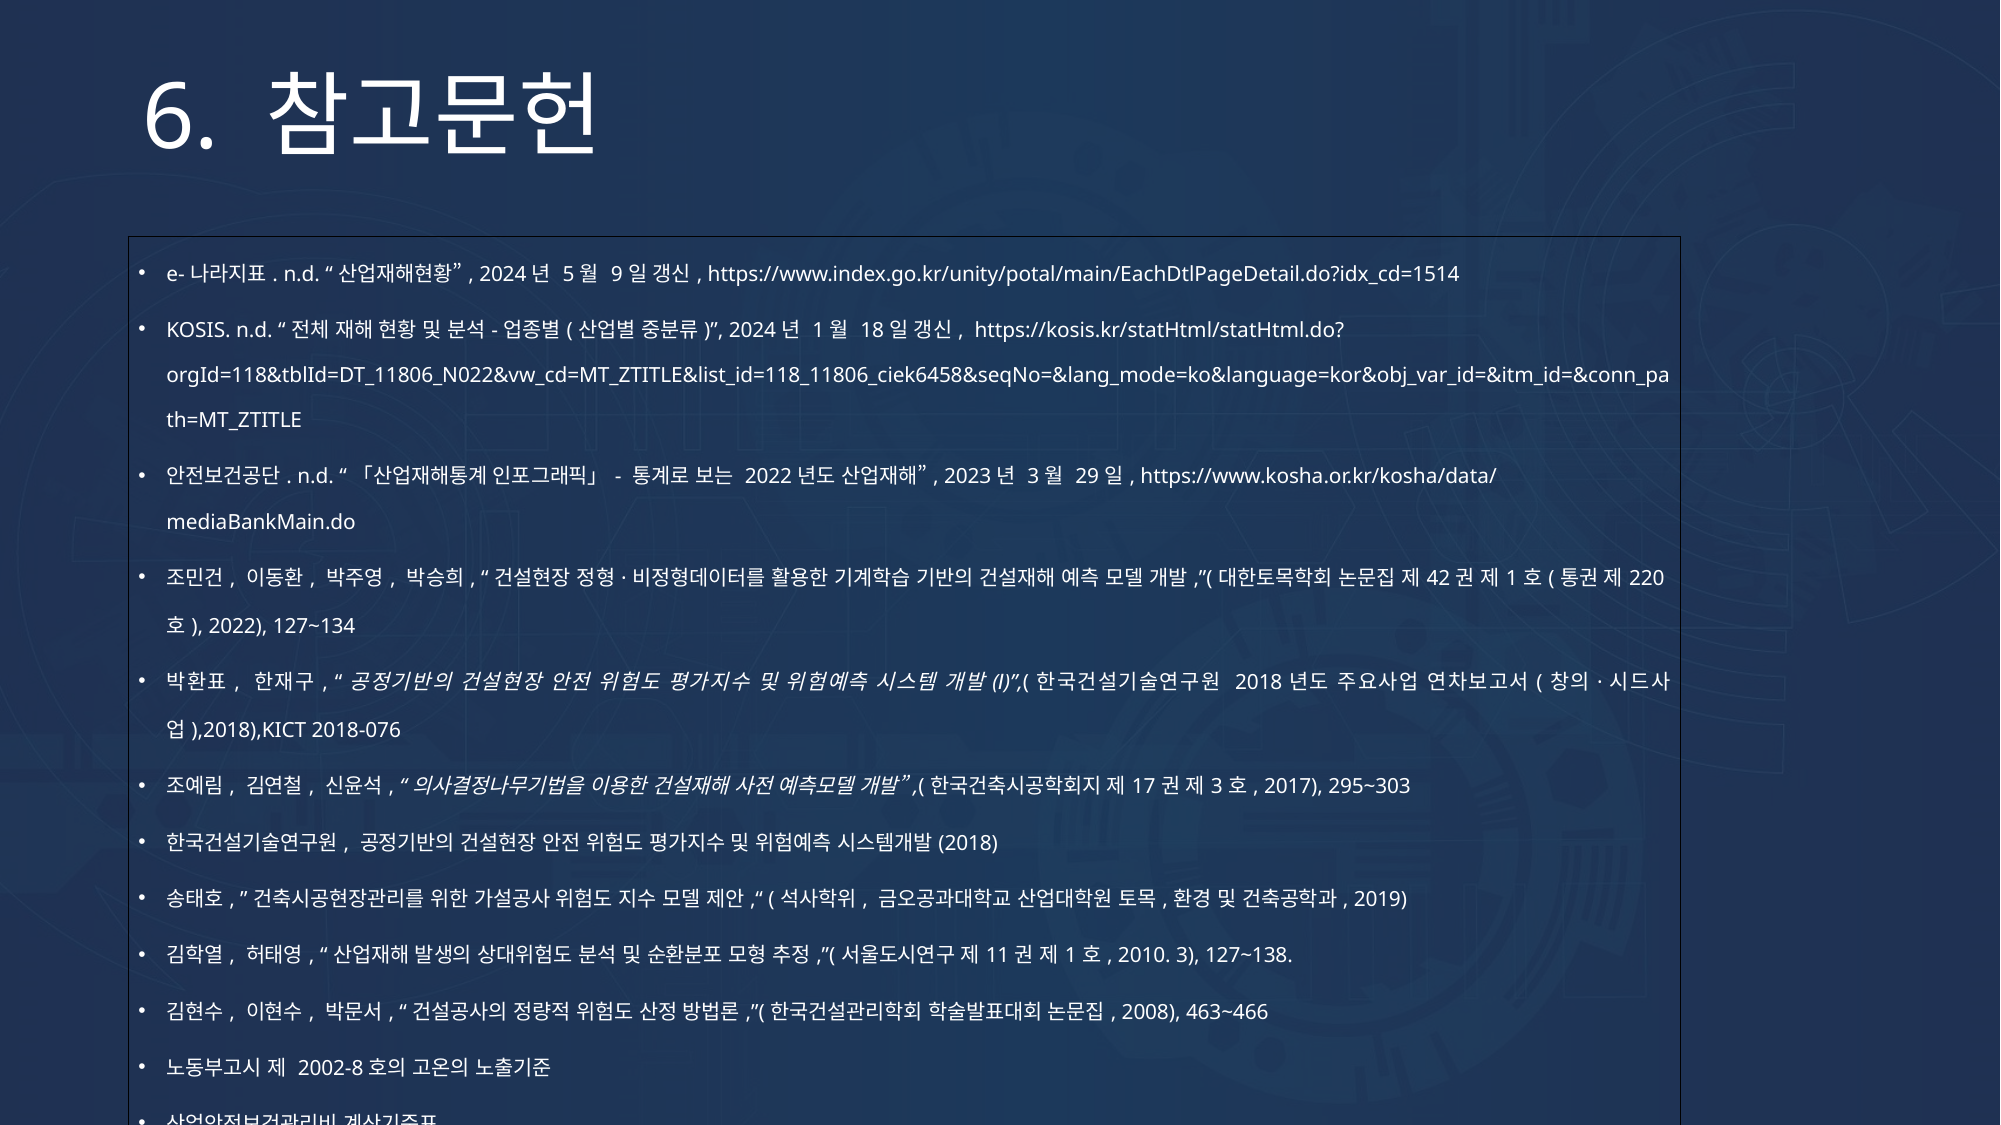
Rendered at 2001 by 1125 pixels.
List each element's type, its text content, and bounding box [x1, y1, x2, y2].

text_box 6. 참고문헌 [127, 62, 1853, 280]
table_header e-나라지표. n.d. “산업재해현황”, 2024년 5월 9일 갱신, https://www.index.go.kr/unity/potal/main/EachDtlPageDetail.do?idx_cd=1514 KOSIS. n.d. “전체 재해 현황 및 분석-업종별(산업별 중분류)”, 2024년 1월 18일 갱신, https://kosis.kr/statHtml/statHtml.do?orgId=118&tblId=DT_11806_N022&vw_cd=MT_ZTITLE&list_id=118_11806_ciek6458&seqNo=&lang_mode=ko&language=kor&obj_var_id=&itm_id=&conn_path=MT_ZTITLE 안전보건공단. n.d. “「산업재해통계 인포그래픽」- 통계로 보는 2022년도 산업재해”, 2023년 3월 29일, https://www.kosha.or.kr/kosha/data/mediaBankMain.do 조민건, 이동환, 박주영, 박승희, “건설현장 정형·비정형데이터를 활용한 기계학습 기반의 건설재해 예측 모델 개발,”(대한토목학회 논문집 제42권 제1호(통권 제220호), 2022), 127~134 박환표, 한재구, “공정기반의 건설현장 안전 위험도 평가지수 및 위험예측 시스템 개발(Ⅰ)”,(한국건설기술연구원 2018년도 주요사업 연차보고서(창의·시드사업),2018),KICT 2018-076 조예림, 김연철, 신윤석, “의사결정나무기법을 이용한 건설재해 사전 예측모델 개발”,(한국건축시공학회지 제17권 제3호, 2017), 295~303 한국건설기술연구원, 공정기반의 건설현장 안전 위험도 평가지수 및 위험예측 시스템개발(2018) 송태호, ”건축시공현장관리를 위한 가설공사 위험도 지수 모델 제안,“ (석사학위, 금오공과대학교 산업대학원 토목,환경 및 건축공학과, 2019) 김학열, 허태영, “산업재해 발생의 상대위험도 분석 및 순환분포 모형 추정,”(서울도시연구 제11권 제1호, 2010. 3), 127~138. 김현수, 이현수, 박문서, “건설공사의 정량적 위험도 산정 방법론,”(한국건설관리학회 학술발표대회 논문집, 2008), 463~466 노동부고시 제 2002-8호의 고온의 노출기준 산업안전보건관리비 계산기준표 [129, 237, 1680, 1125]
